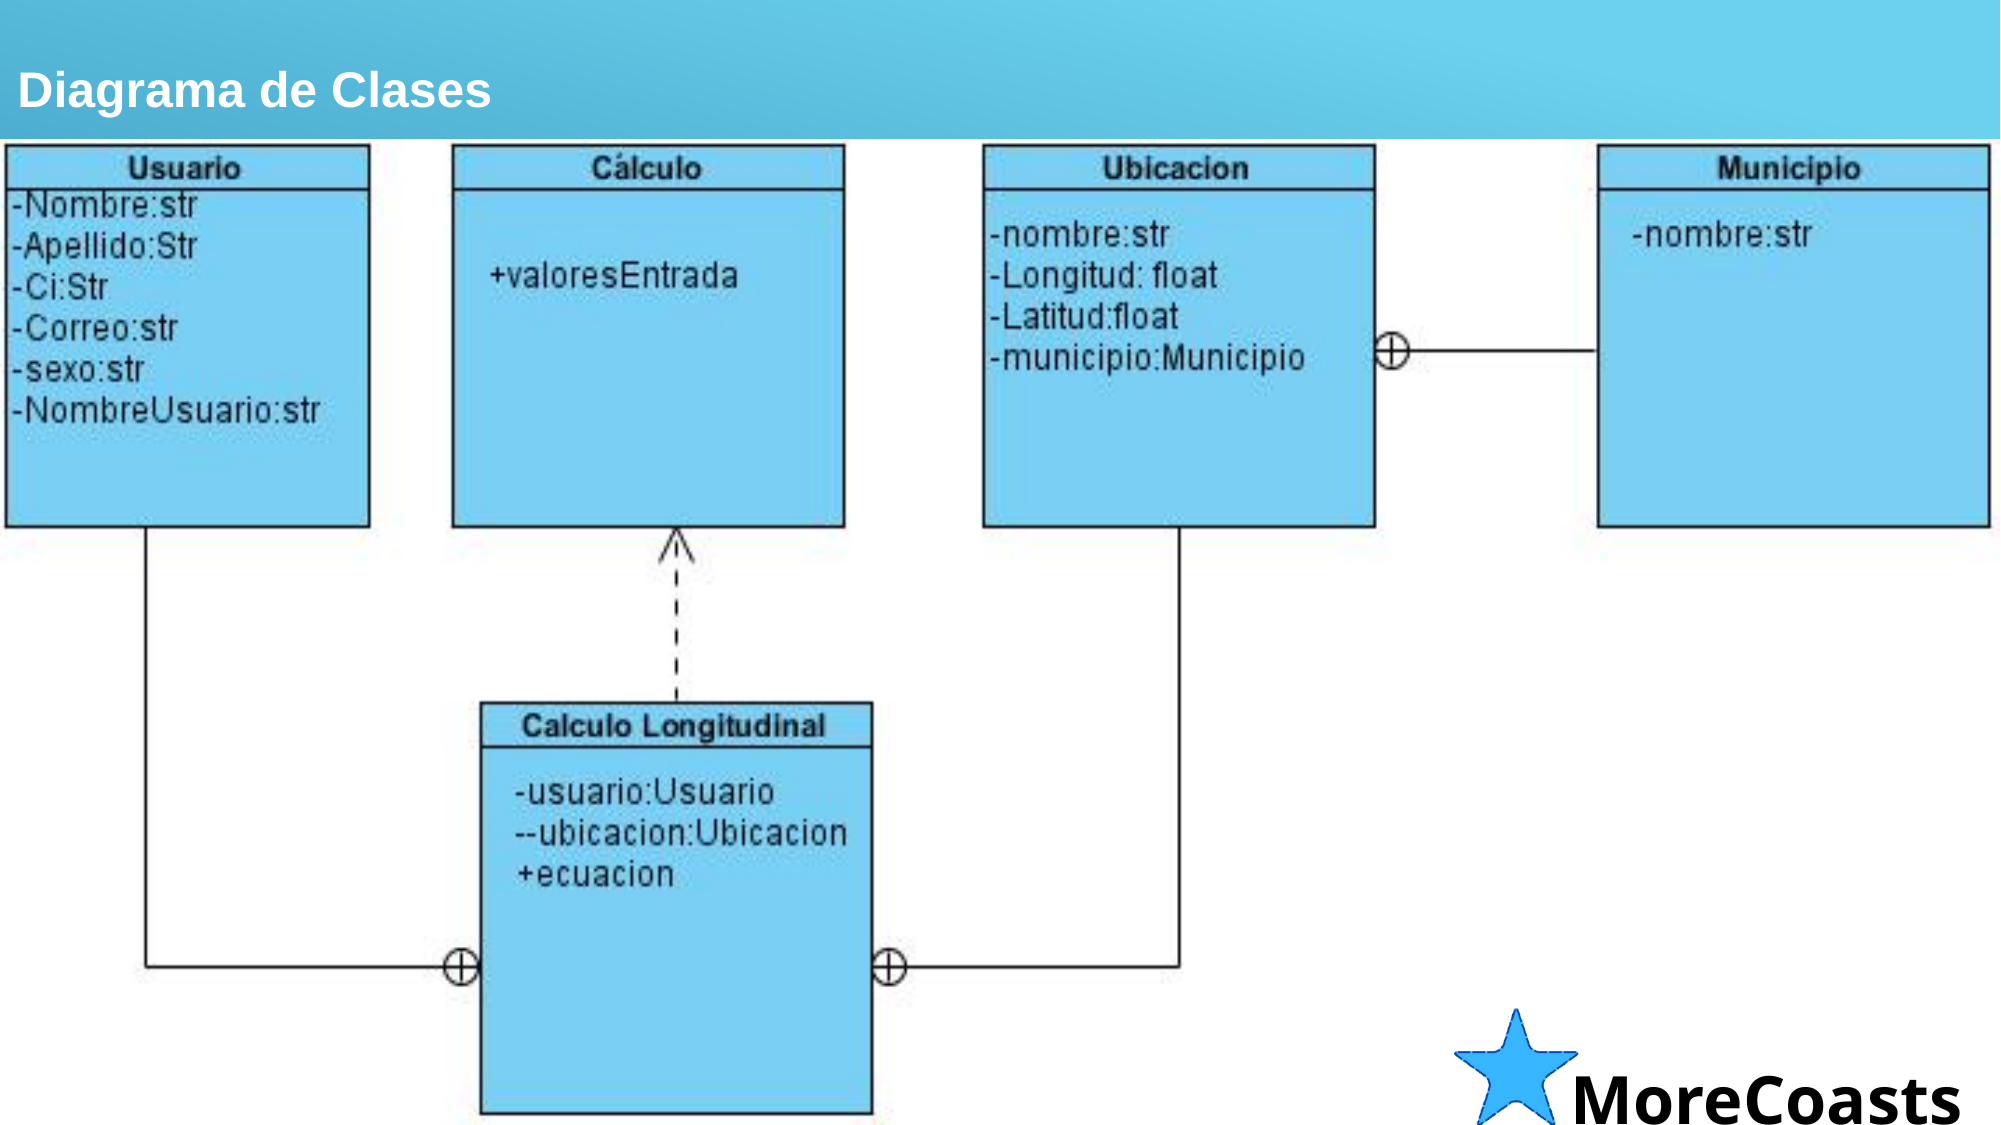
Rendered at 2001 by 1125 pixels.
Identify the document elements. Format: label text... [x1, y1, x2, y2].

picture [0, 139, 2000, 1125]
text_box Diagrama de Clases [2, 43, 508, 125]
